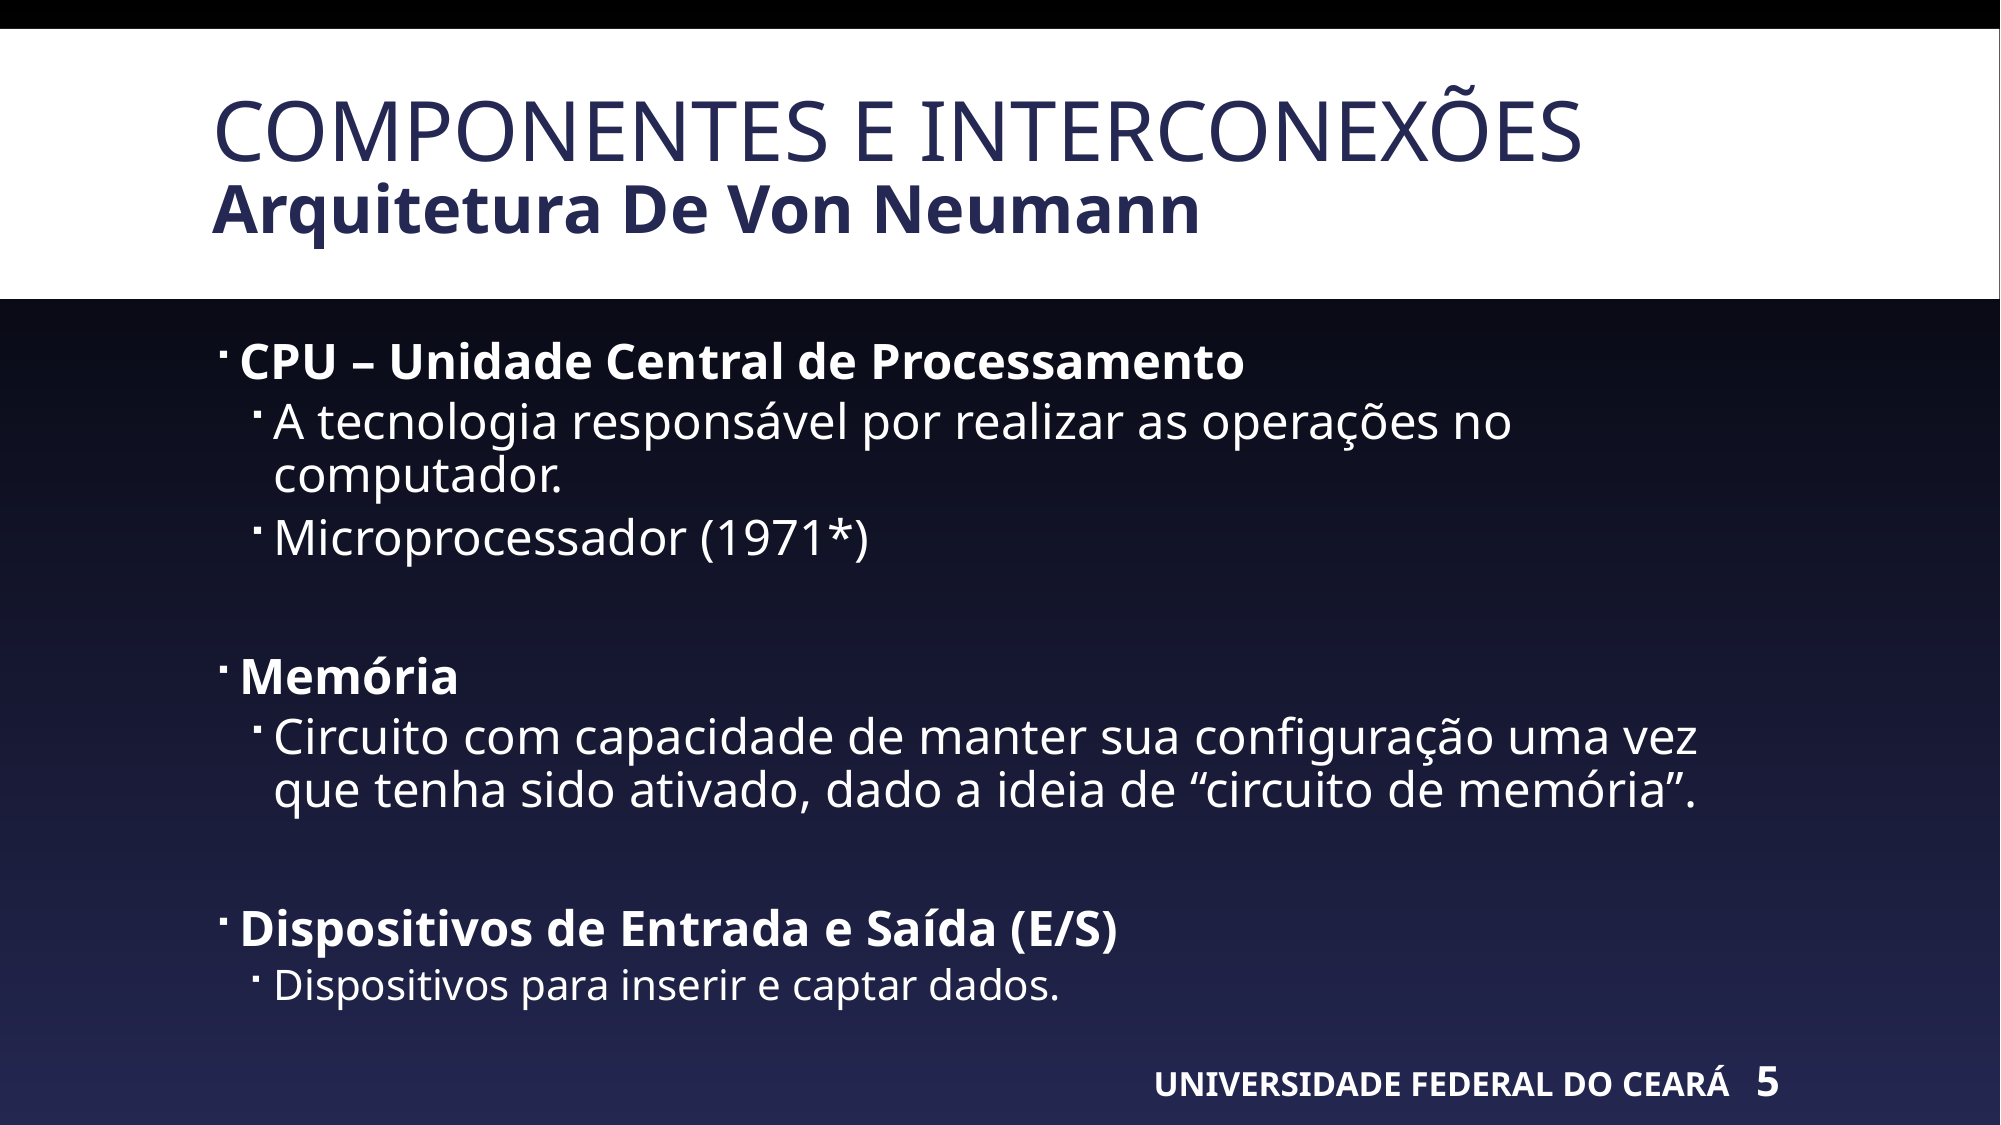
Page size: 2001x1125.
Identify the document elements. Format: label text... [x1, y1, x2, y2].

slide_number 5 [1748, 1053, 1904, 1114]
title Componentes e interconexões Arquitetura De Von Neumann [197, 46, 1803, 295]
footer UNIVERSIDADE FEDERAL DO CEARÁ [918, 1053, 1746, 1114]
list CPU – Unidade Central de Processamento A tecnologia responsável por realizar as operações no computador. Microprocessador (1971*) Memória Circuito com capacidade de manter sua configuração uma vez que tenha sido ativado, dado a ideia de “circuito de memória”. Dispositivos de Entrada e Saída (E/S) Dispositivos para inserir e captar dados. [197, 329, 1803, 1020]
